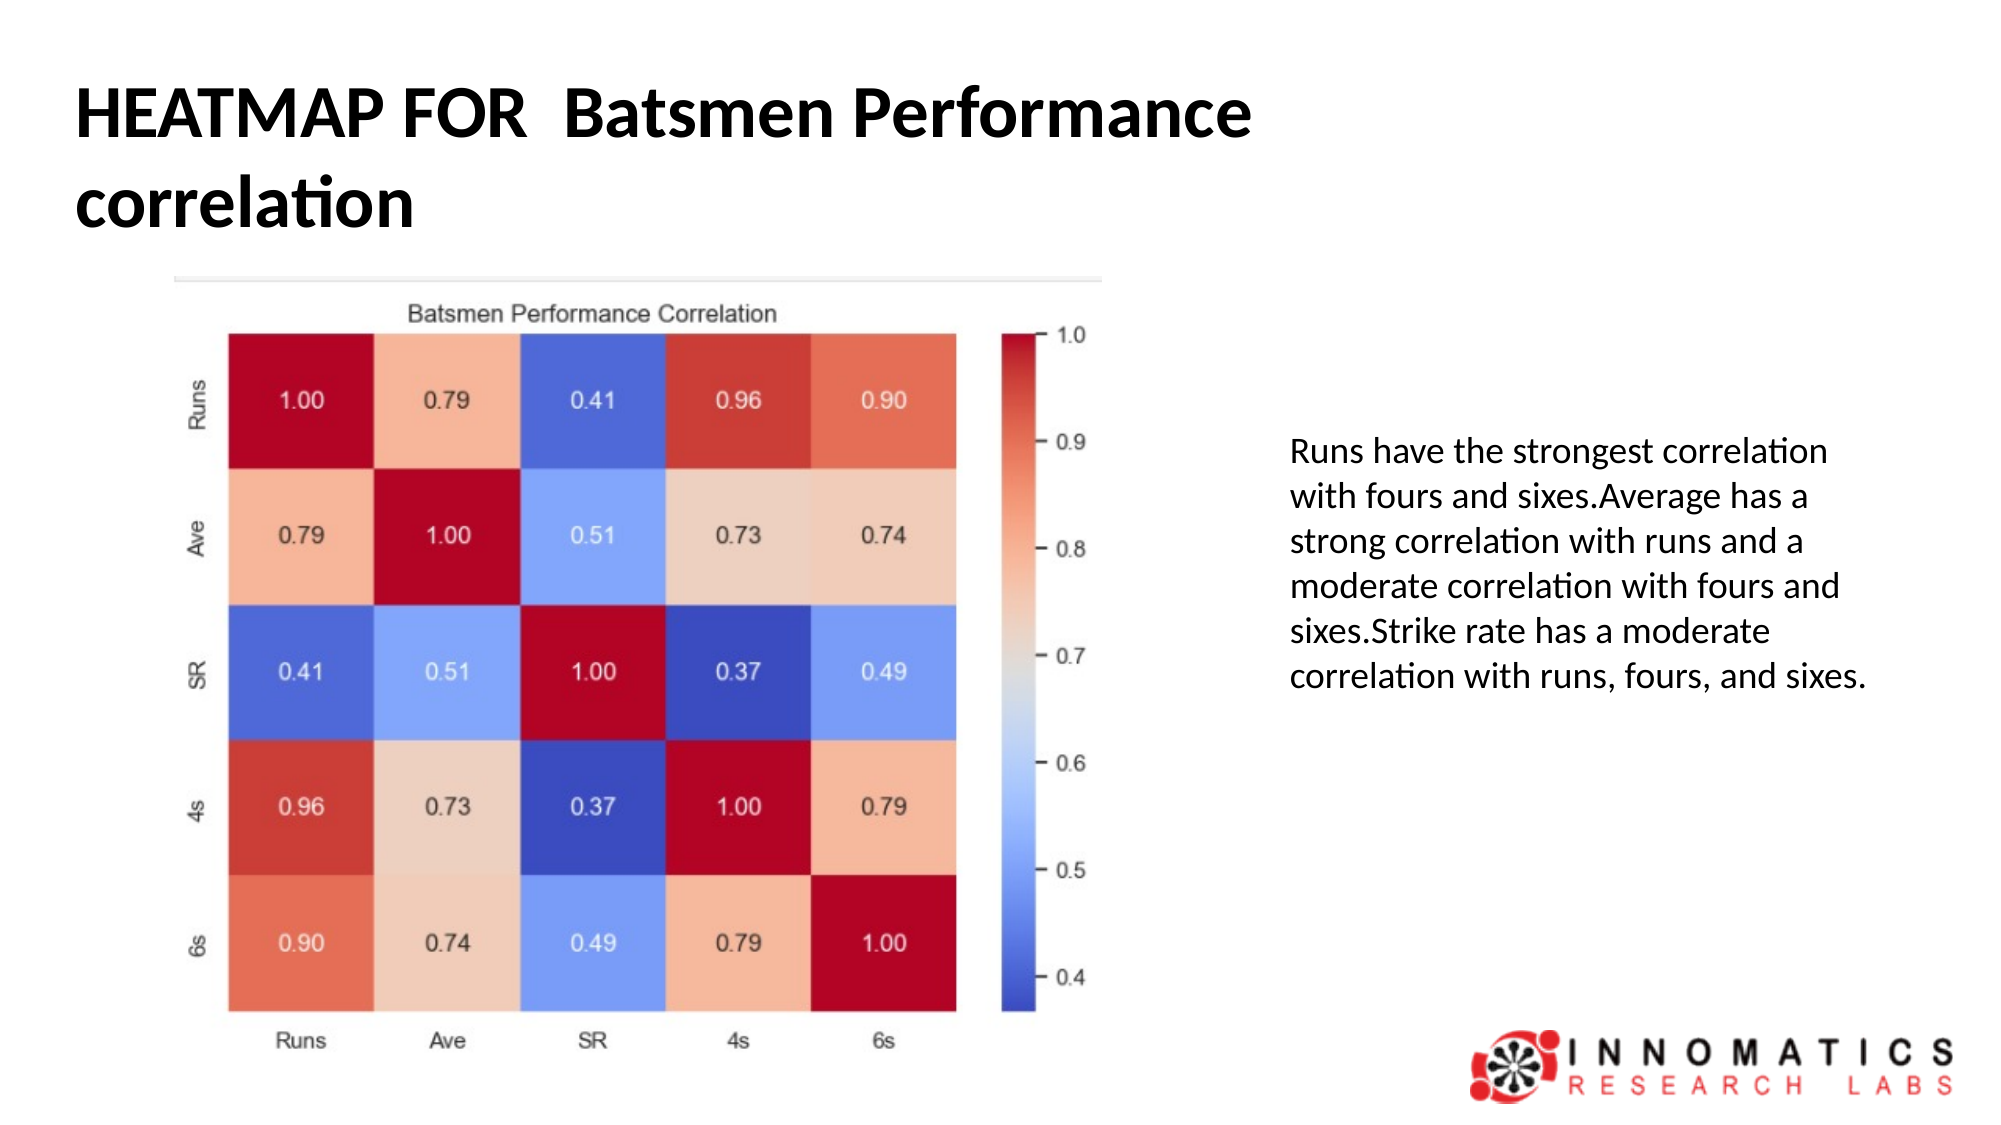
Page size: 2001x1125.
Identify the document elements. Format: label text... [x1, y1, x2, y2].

picture [1470, 1030, 1955, 1104]
title HEATMAP FOR Batsmen Performance correlation [75, 62, 1550, 245]
picture [162, 276, 1102, 1063]
text_box Runs have the strongest correlation with fours and sixes.Average has a strong correlation with runs and a moderate correlation with fours and sixes.Strike rate has a moderate correlation with runs, fours, and sixes. [1275, 418, 1900, 704]
